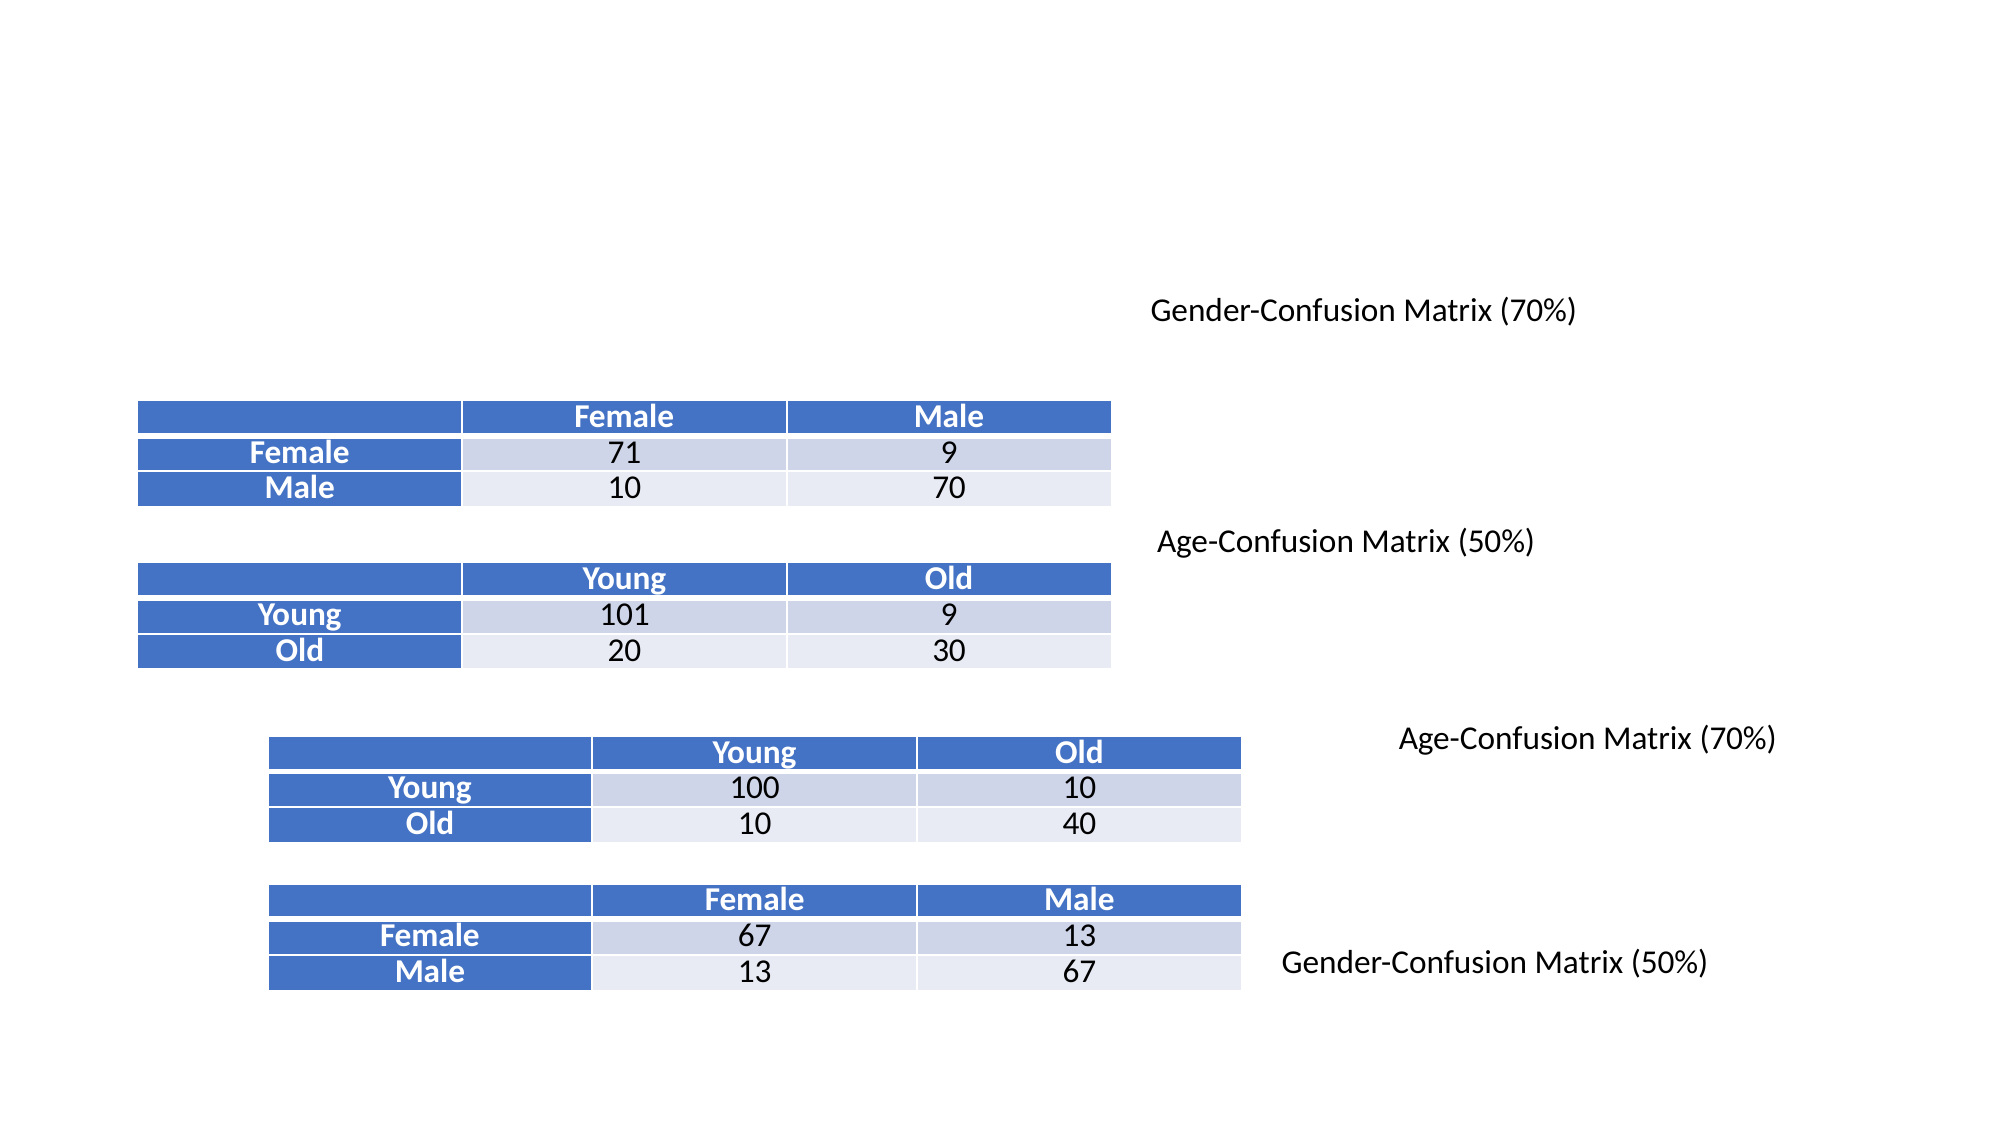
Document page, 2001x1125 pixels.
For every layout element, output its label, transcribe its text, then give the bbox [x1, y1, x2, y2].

table_header Female [593, 885, 916, 916]
table_cell Young [138, 601, 461, 633]
table_header [138, 401, 461, 433]
table_header Male [918, 885, 1241, 916]
text_box Age-Confusion Matrix (50%) [1141, 511, 1551, 566]
table_cell 101 [463, 601, 786, 633]
table_header Male [788, 401, 1111, 433]
table_header Young [593, 737, 916, 769]
table_cell 13 [918, 922, 1241, 954]
table_cell Female [269, 922, 591, 954]
table_cell 13 [593, 956, 916, 990]
table_cell Young [269, 774, 591, 806]
table_cell 30 [788, 635, 1111, 668]
table_cell 71 [463, 439, 786, 470]
table_header Young [463, 563, 786, 595]
table_cell Old [138, 635, 461, 668]
table_cell Old [269, 808, 591, 842]
table_header [269, 737, 591, 769]
table_cell Female [138, 439, 461, 470]
text_box Gender-Confusion Matrix (70%) [1135, 280, 1593, 336]
table_cell 70 [788, 472, 1111, 506]
table_header [269, 885, 591, 916]
text_box Age-Confusion Matrix (70%) [1383, 708, 1793, 764]
table_header [138, 563, 461, 595]
text_box Gender-Confusion Matrix (50%) [1266, 932, 1724, 988]
table_cell 9 [788, 601, 1111, 633]
table_cell 10 [918, 774, 1241, 806]
table_cell 67 [593, 922, 916, 954]
table_cell 100 [593, 774, 916, 806]
table_cell Male [269, 956, 591, 990]
table_cell 40 [918, 808, 1241, 842]
table_header Female [463, 401, 786, 433]
table_cell 9 [788, 439, 1111, 470]
table_cell Male [138, 472, 461, 506]
table_cell 10 [463, 472, 786, 506]
table_cell 10 [593, 808, 916, 842]
table_header Old [918, 737, 1241, 769]
table_cell 20 [463, 635, 786, 668]
table_header Old [788, 563, 1111, 595]
table_cell 67 [918, 956, 1241, 990]
